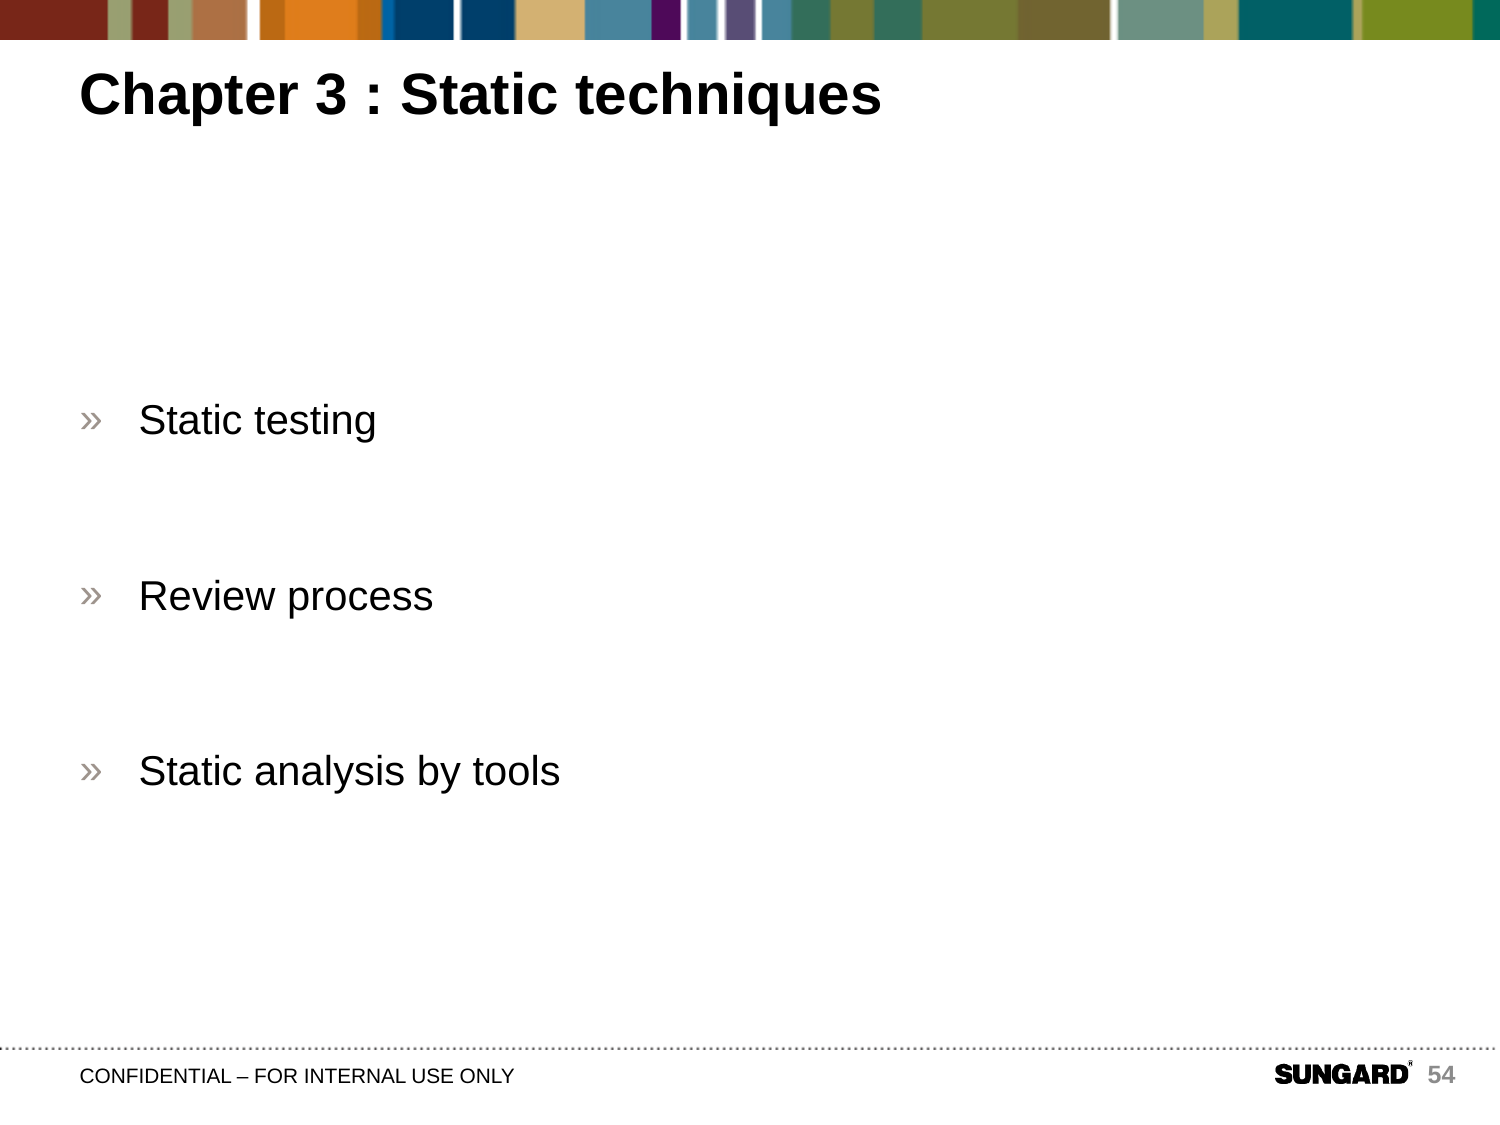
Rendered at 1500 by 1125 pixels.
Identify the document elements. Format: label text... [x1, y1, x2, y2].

title Chapter 3 : Static techniques [79, 55, 1456, 146]
text_box 54 [1396, 1058, 1456, 1088]
picture [0, 1043, 1500, 1050]
list Static testing Review process Static analysis by tools [79, 165, 1456, 1022]
picture [0, 0, 1500, 40]
picture [1275, 1060, 1396, 1084]
